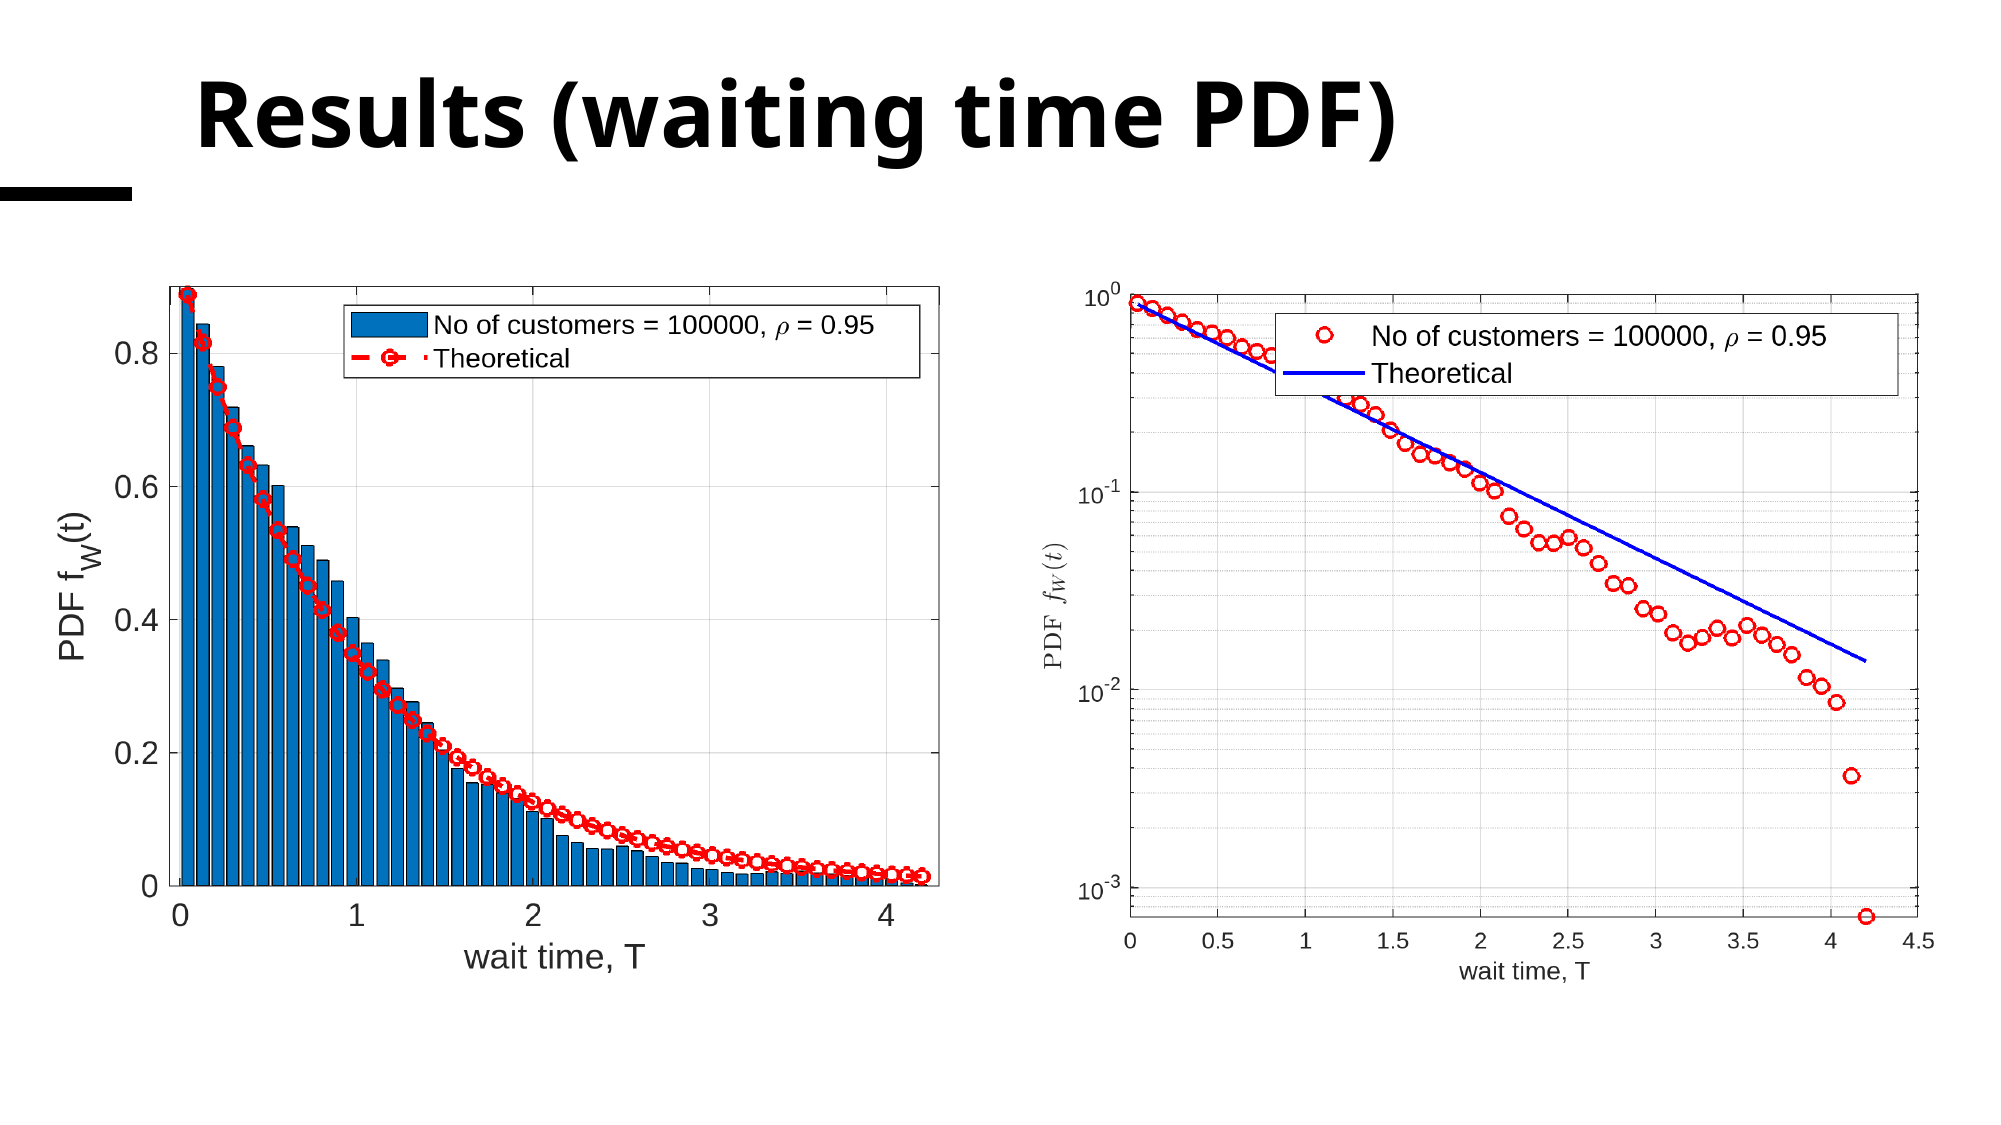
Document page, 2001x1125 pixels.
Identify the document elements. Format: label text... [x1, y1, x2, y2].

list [56, 284, 941, 975]
picture [1040, 280, 1935, 984]
title Results (waiting time PDF) [178, 65, 1807, 278]
